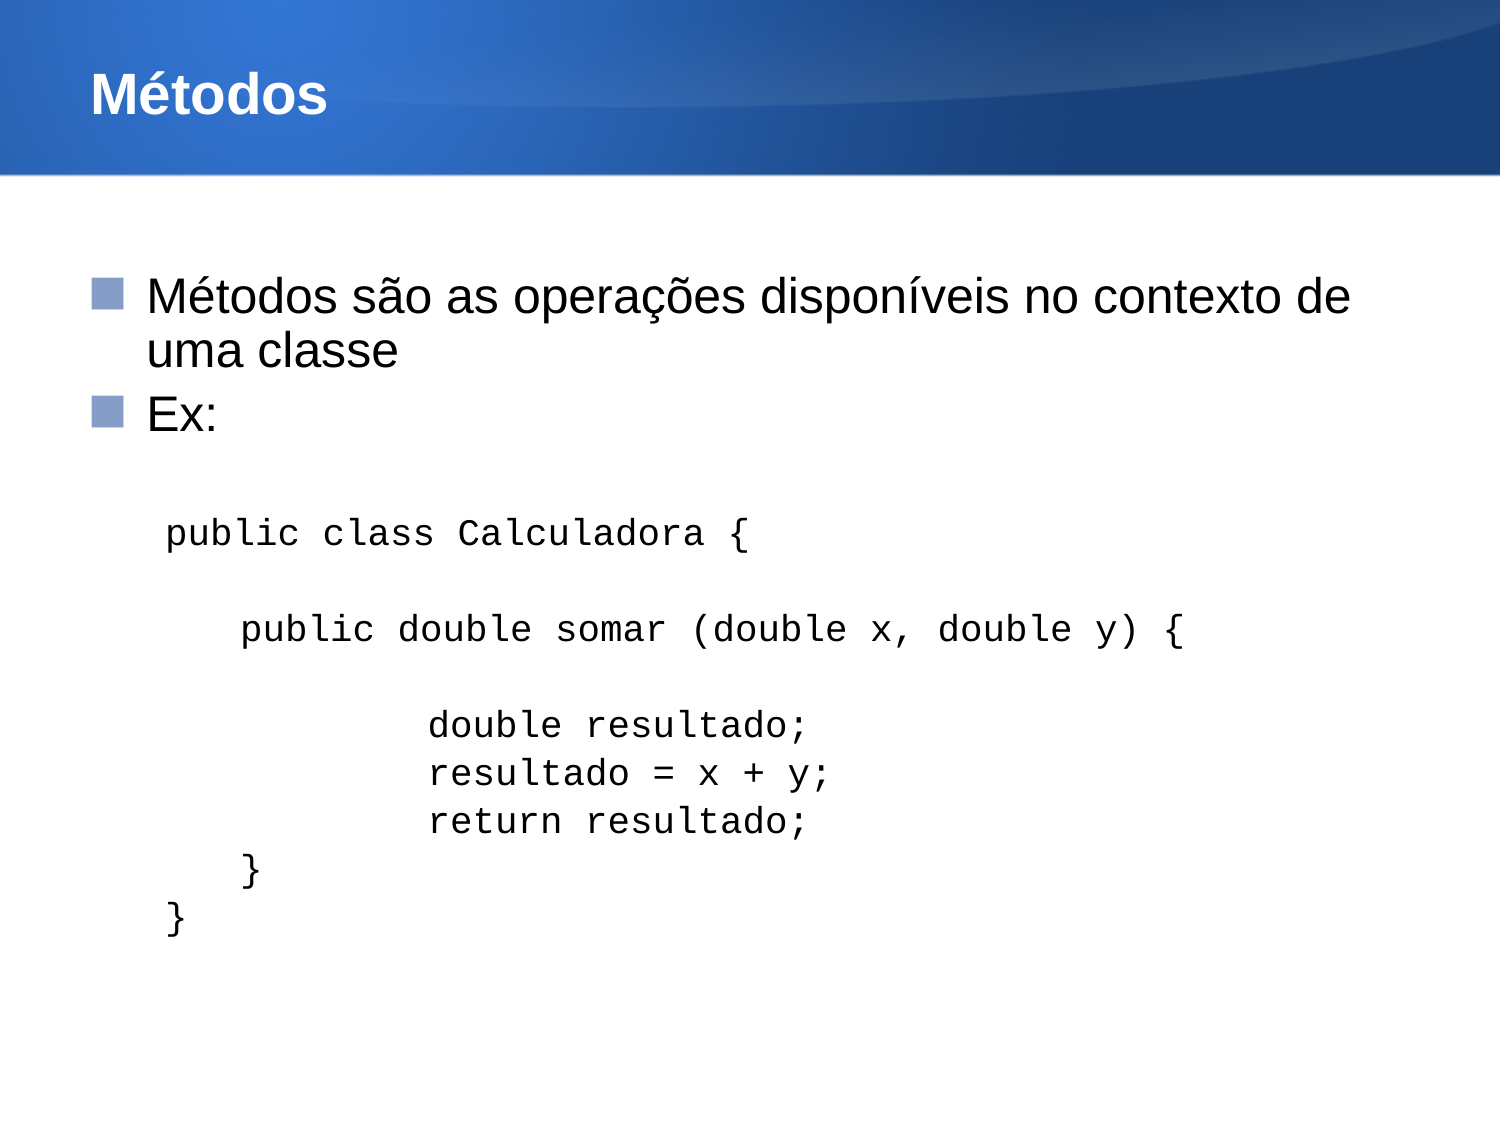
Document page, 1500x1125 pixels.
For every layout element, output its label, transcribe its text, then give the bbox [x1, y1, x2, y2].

title Métodos [74, 32, 1426, 150]
picture [0, 0, 1500, 1125]
list Métodos são as operações disponíveis no contexto de uma classe Ex: public class Calculadora { public double somar (double x, double y) { double resultado; resultado = x + y; return resultado; } } [74, 262, 1426, 1006]
